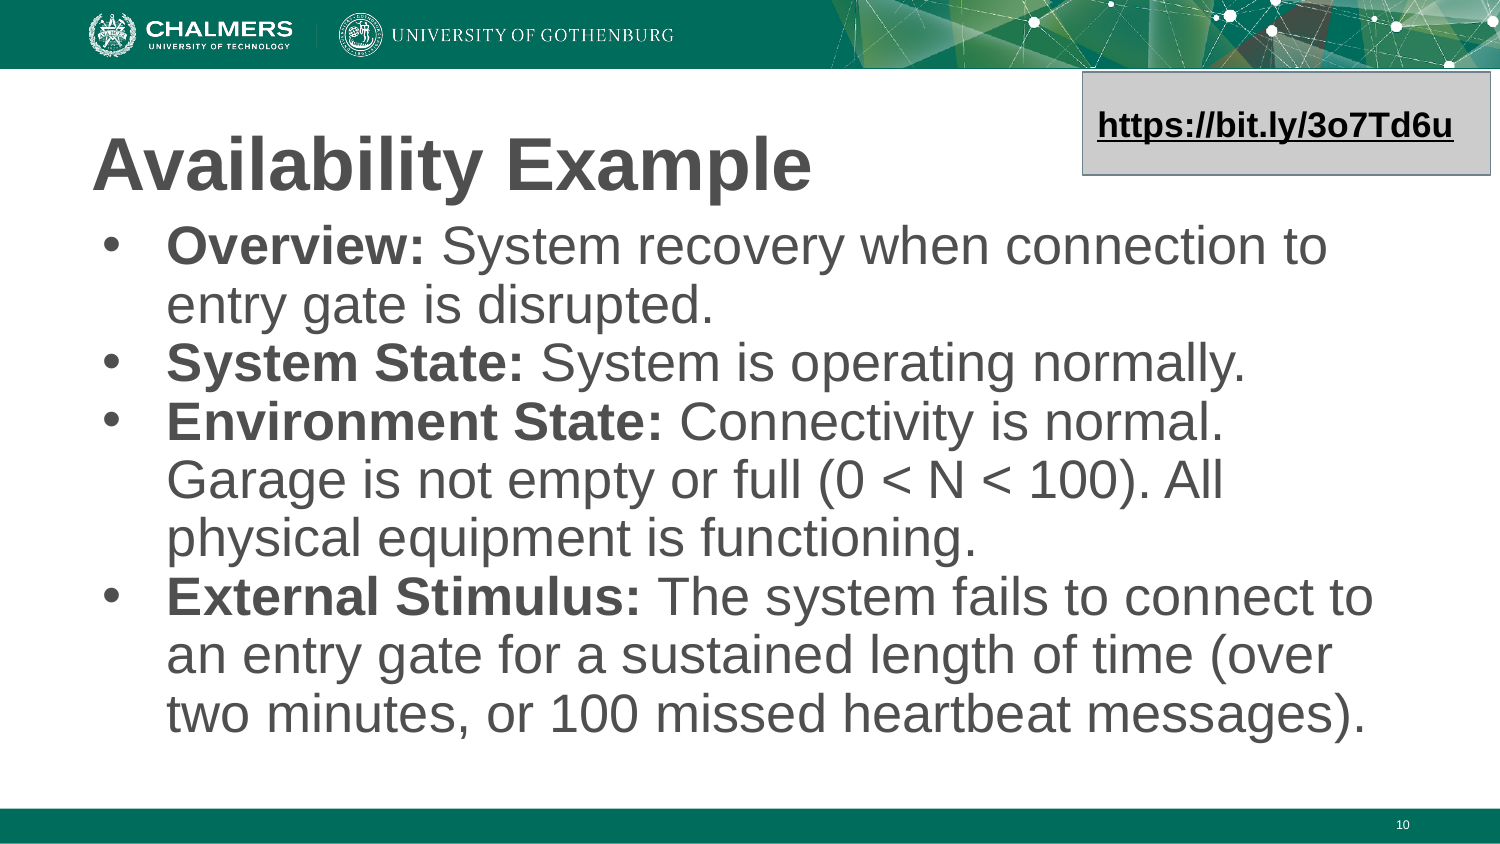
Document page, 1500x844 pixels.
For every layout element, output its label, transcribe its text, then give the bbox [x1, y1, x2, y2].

list Overview: System recovery when connection to entry gate is disrupted. System State: System is operating normally. Environment State: Connectivity is normal. Garage is not empty or full (0 < N < 100). All physical equipment is functioning. External Stimulus: The system fails to connect to an entry gate for a sustained length of time (over two minutes, or 100 missed heartbeat messages). [76, 210, 1425, 782]
title Availability Example [76, 100, 1425, 210]
picture [64, 0, 696, 85]
slide_number ‹#› [1074, 809, 1425, 844]
text_box https://bit.ly/3o7Td6u [1082, 71, 1491, 175]
picture [759, 0, 1500, 68]
